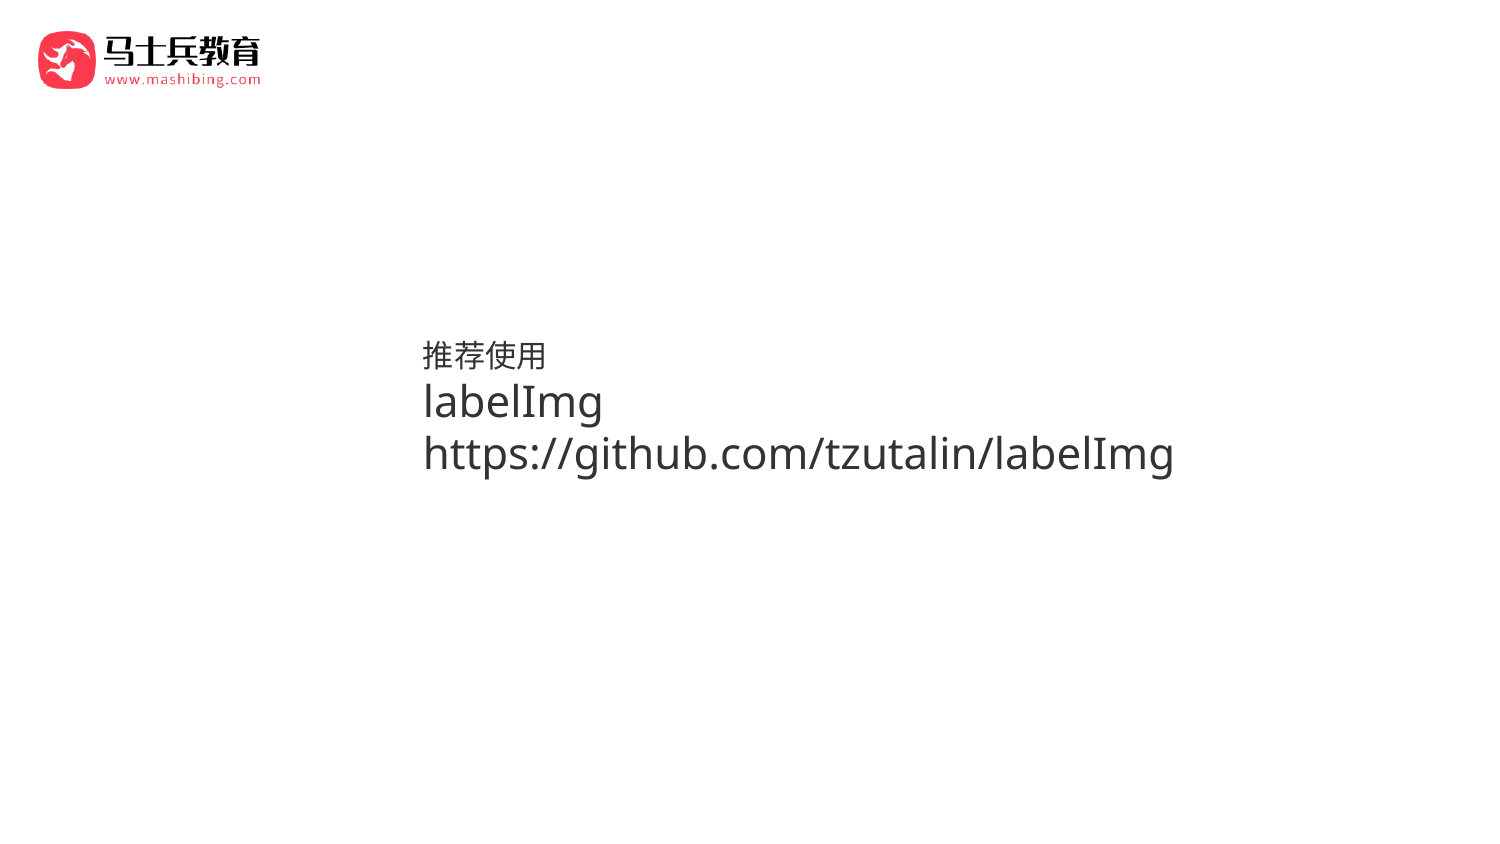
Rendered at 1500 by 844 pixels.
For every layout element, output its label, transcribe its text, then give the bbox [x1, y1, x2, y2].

picture [38, 31, 260, 89]
text_box 推荐使用 labelImg https://github.com/tzutalin/labelImg [408, 298, 1234, 515]
